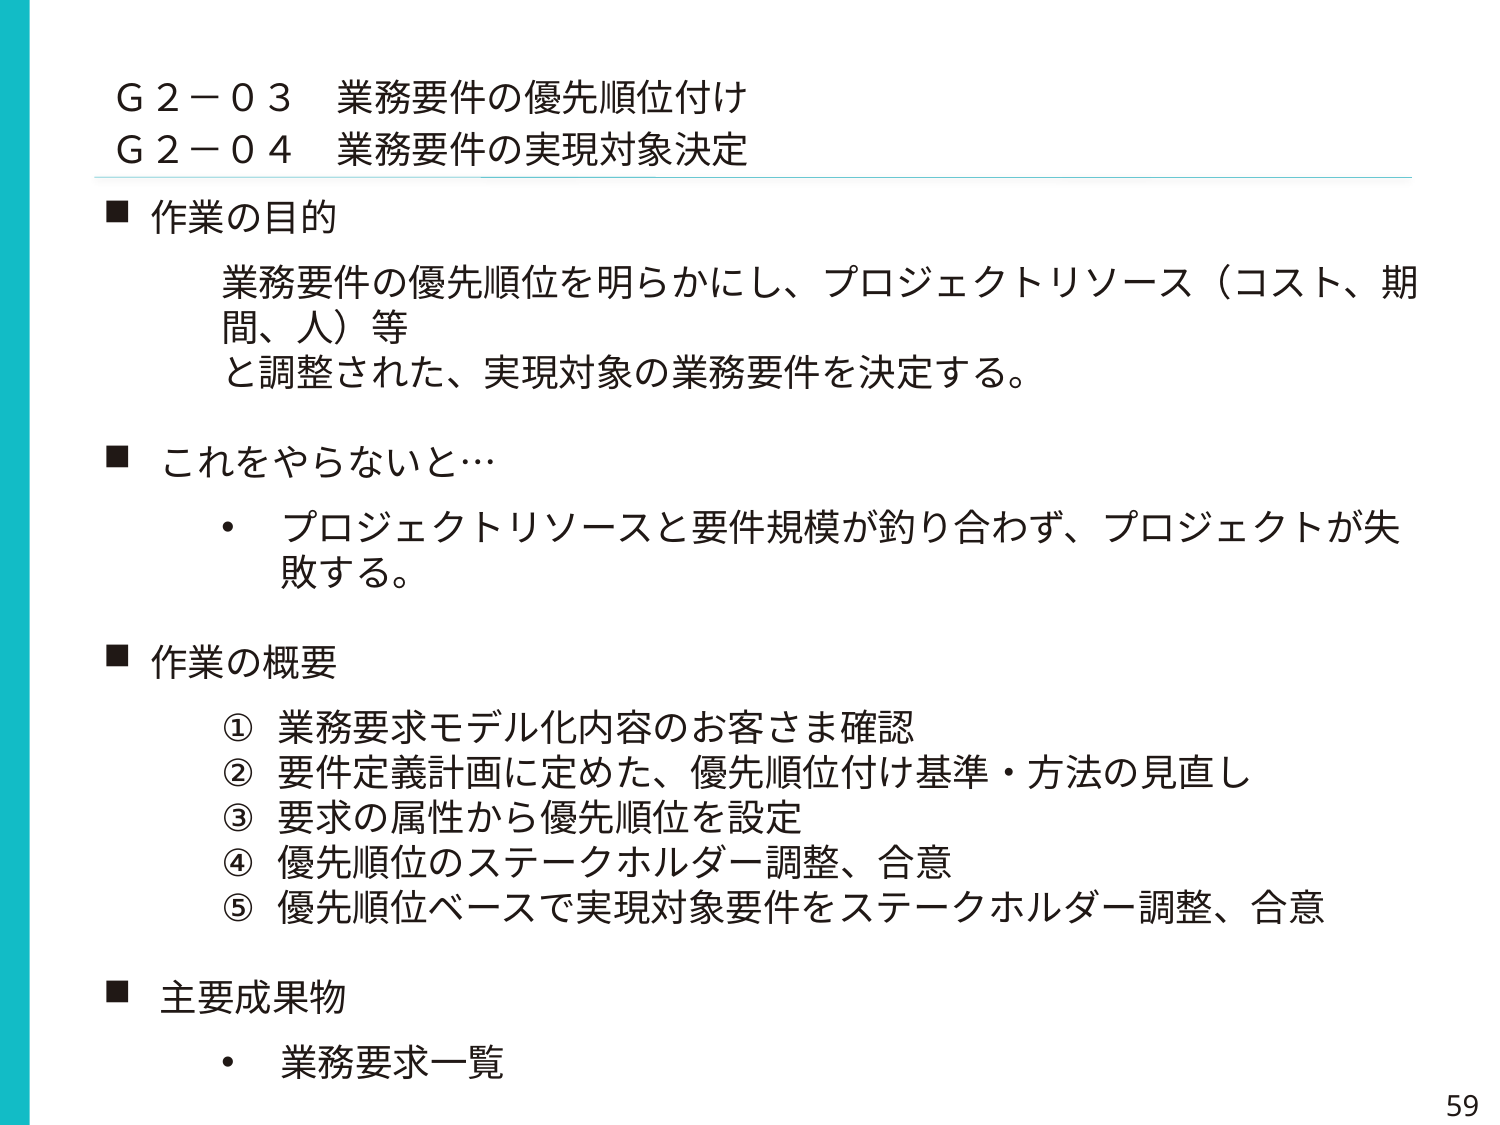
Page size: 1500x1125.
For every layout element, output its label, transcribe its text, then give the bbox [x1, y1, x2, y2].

text_box 作業の目的 業務要件の優先順位を明らかにし、プロジェクトリソース（コスト、期間、人）等 と調整された、実現対象の業務要件を決定する。 これをやらないと… プロジェクトリソースと要件規模が釣り合わず、プロジェクトが失敗する。 作業の概要 業務要求モデル化内容のお客さま確認 要件定義計画に定めた、優先順位付け基準・方法の見直し 要求の属性から優先順位を設定 優先順位のステークホルダー調整、合意 優先順位ベースで実現対象要件をステークホルダー調整、合意 主要成果物 業務要求一覧 [88, 186, 1436, 1125]
slide_number 59 [1436, 1079, 1495, 1125]
list Ｇ２－０３ 業務要件の優先順位付け Ｇ２－０４ 業務要件の実現対象決定 [97, 66, 1054, 126]
picture [0, 0, 49, 1125]
